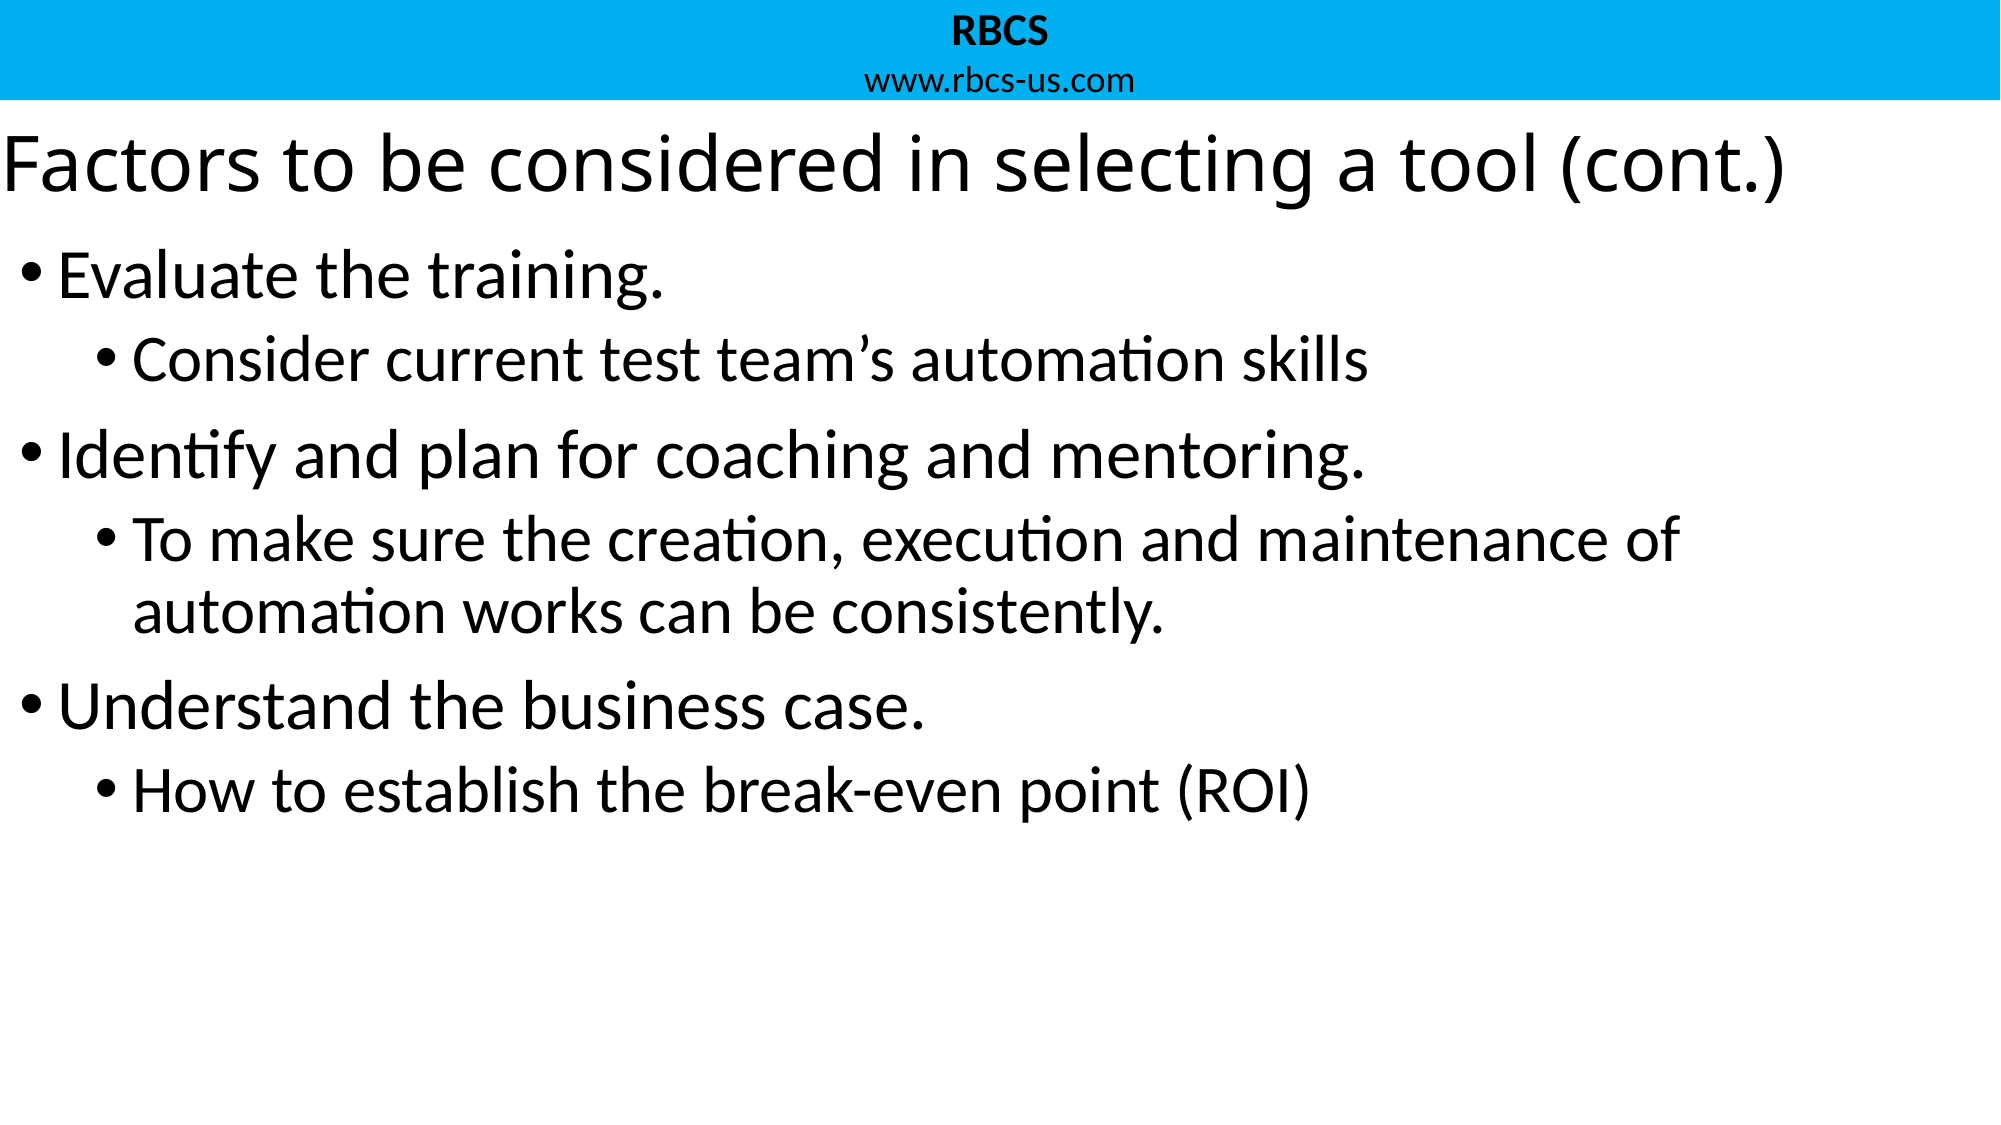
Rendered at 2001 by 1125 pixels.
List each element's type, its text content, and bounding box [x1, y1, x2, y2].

title Factors to be considered in selecting a tool (cont.) [0, 87, 2000, 238]
list Evaluate the training. Consider current test team’s automation skills Identify and plan for coaching and mentoring. To make sure the creation, execution and maintenance of automation works can be consistently. Understand the business case. How to establish the break-even point (ROI) [19, 237, 2000, 1125]
